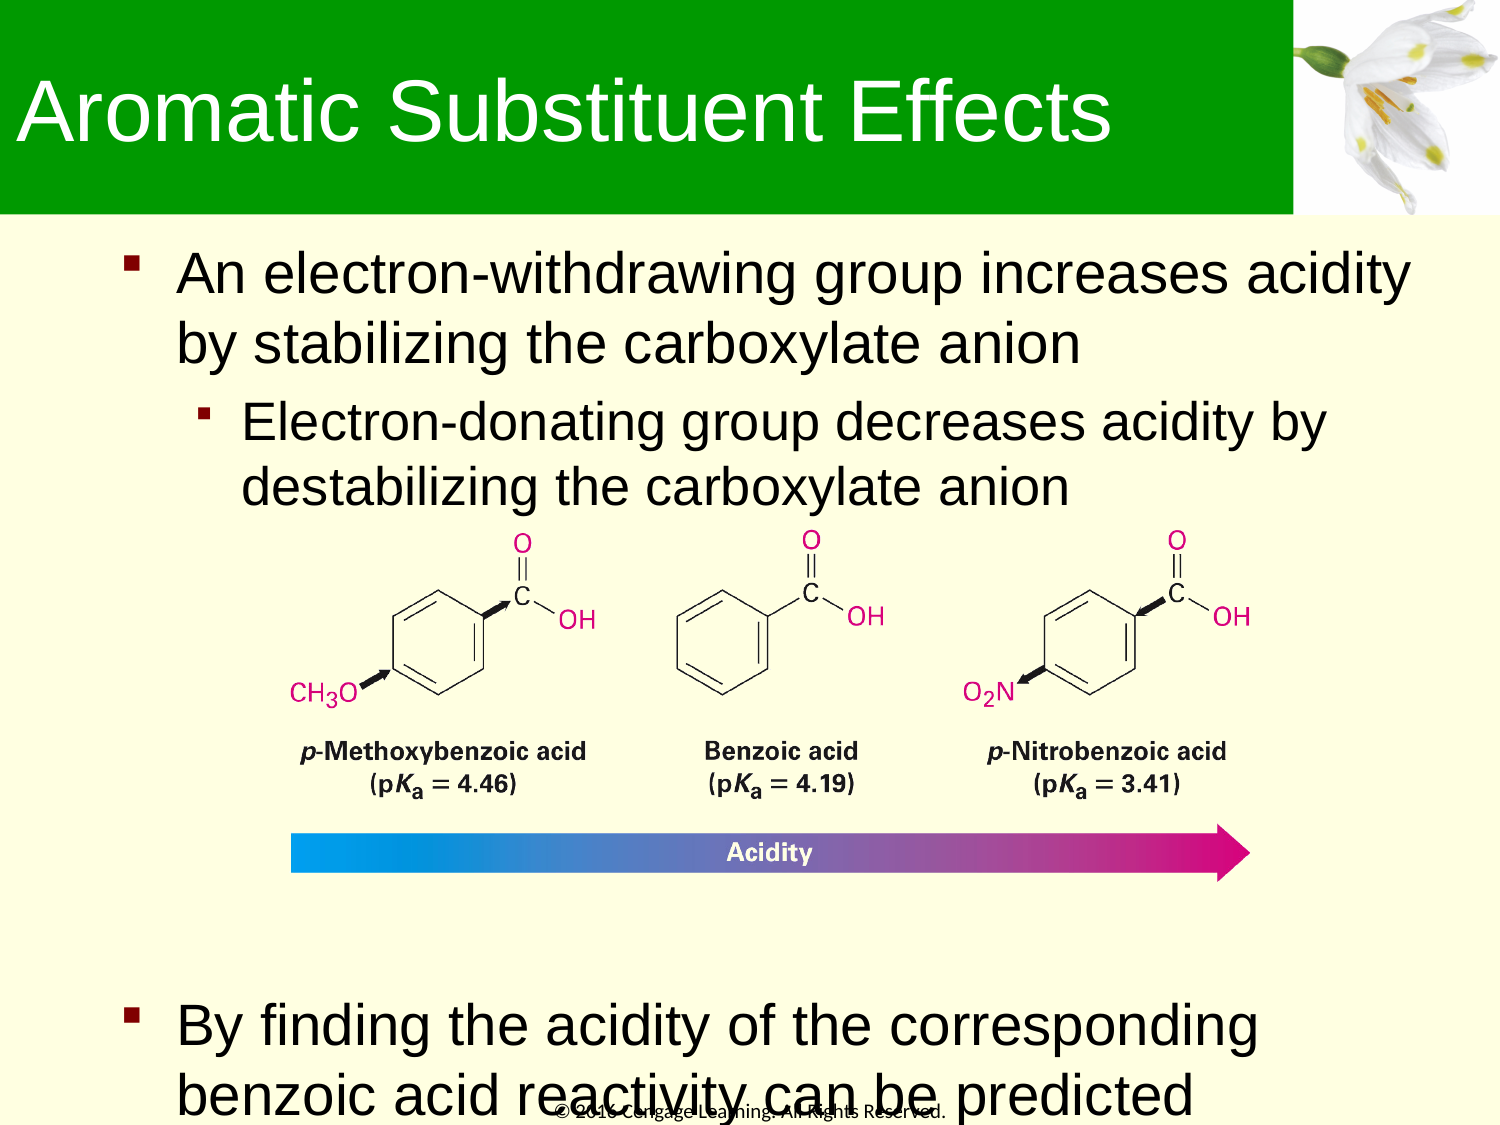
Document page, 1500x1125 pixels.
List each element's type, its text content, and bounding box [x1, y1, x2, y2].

picture [1293, 0, 1500, 215]
list An electron-withdrawing group increases acidity by stabilizing the carboxylate anion Electron-donating group decreases acidity by destabilizing the carboxylate anion By finding the acidity of the corresponding benzoic acid reactivity can be predicted [103, 227, 1450, 1065]
title Aromatic Substituent Effects [0, 0, 1288, 213]
picture [289, 526, 1252, 882]
